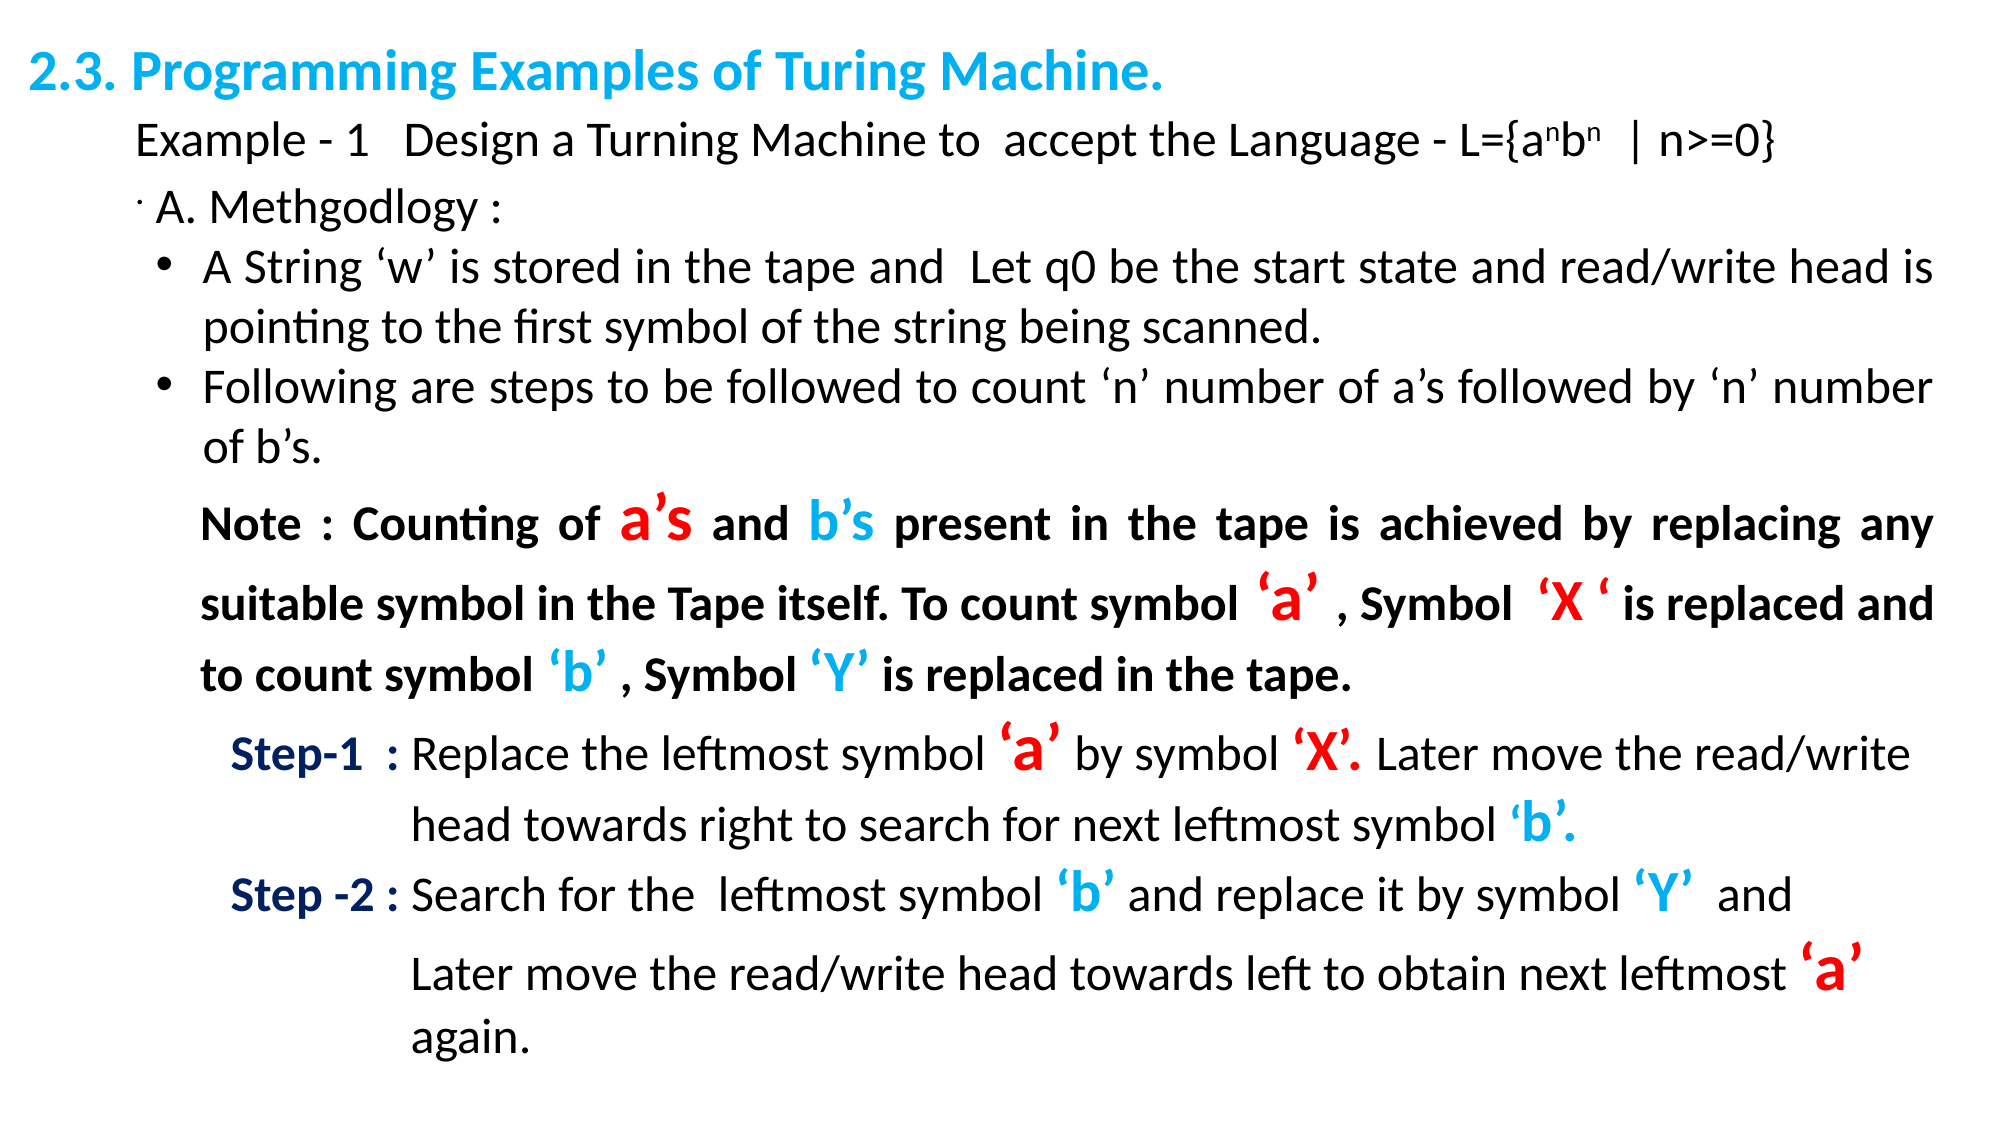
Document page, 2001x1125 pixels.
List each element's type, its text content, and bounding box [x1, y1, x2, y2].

text_box Example - 1 Design a Turning Machine to accept the Language - L={anbn | n>=0} . [120, 99, 1946, 180]
text_box 2.3. Programming Examples of Turing Machine. [13, 24, 1713, 104]
text_box A. Methgodlogy : A String ‘w’ is stored in the tape and Let q0 be the start state and read/write head is pointing to the first symbol of the string being scanned. Following are steps to be followed to count ‘n’ number of a’s followed by ‘n’ number of b’s. Note : Counting of a’s and b’s present in the tape is achieved by replacing any suitable symbol in the Tape itself. To count symbol ‘a’ , Symbol ‘X ‘ is replaced and to count symbol ‘b’ , Symbol ‘Y’ is replaced in the tape. Step-1 : Replace the leftmost symbol ‘a’ by symbol ‘X’. Later move the read/write head towards right to search for next leftmost symbol ‘b’. Step -2 : Search for the leftmost symbol ‘b’ and replace it by symbol ‘Y’ and Later move the read/write head towards left to obtain next leftmost ‘a’ again. [140, 166, 1950, 1125]
